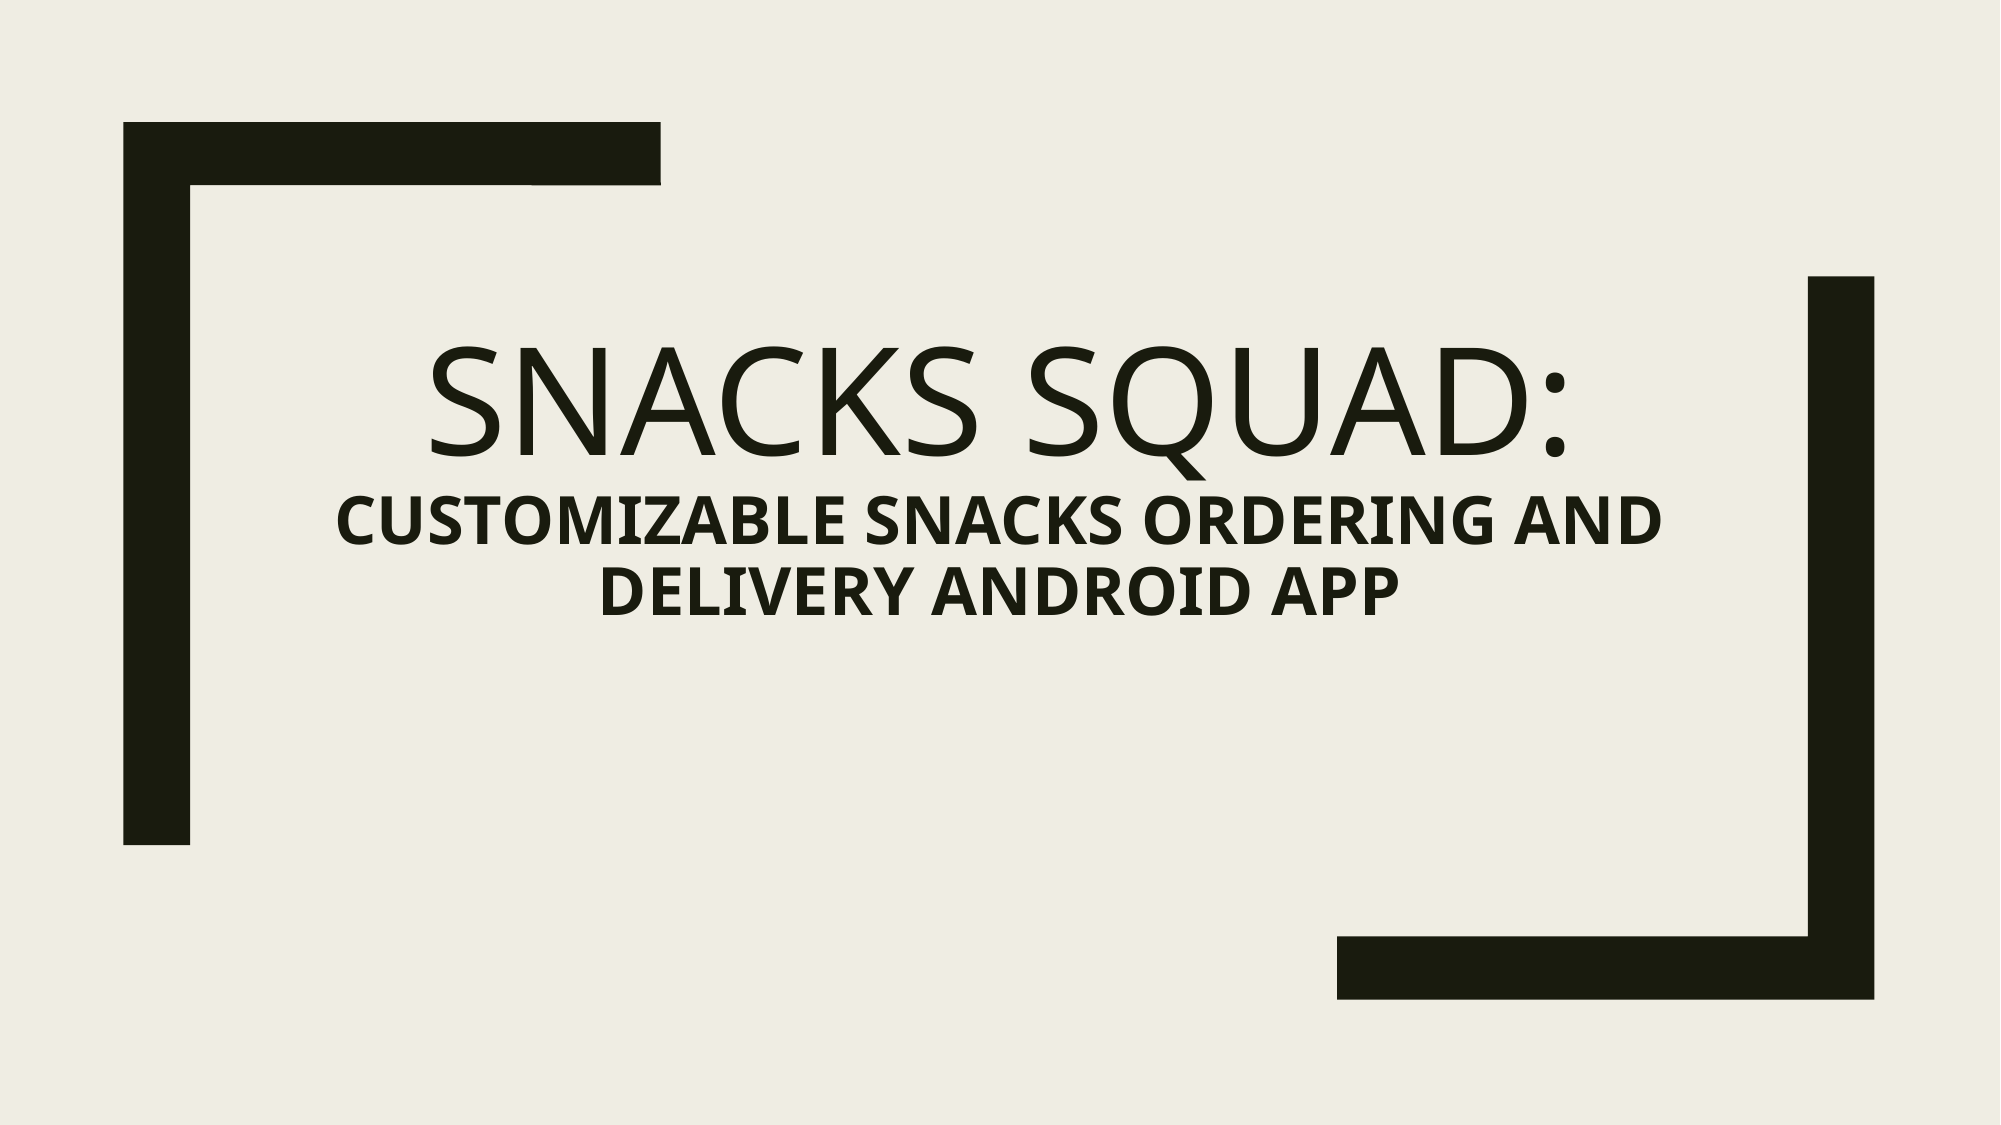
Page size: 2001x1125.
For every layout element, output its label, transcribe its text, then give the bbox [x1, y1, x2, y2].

title Snacks Squad: Customizable Snacks Ordering and Delivery Android App [314, 293, 1686, 638]
